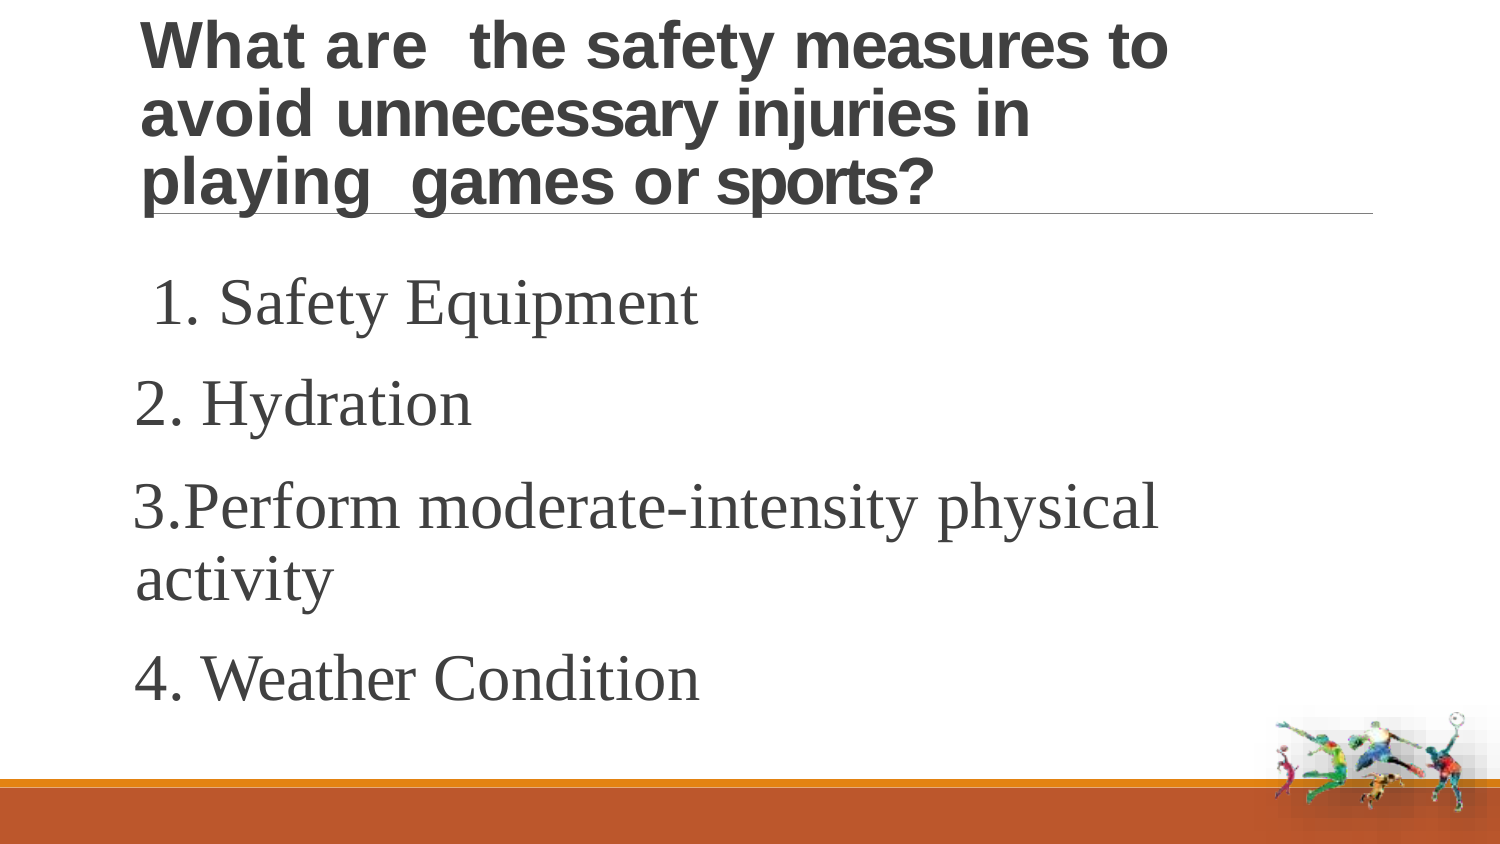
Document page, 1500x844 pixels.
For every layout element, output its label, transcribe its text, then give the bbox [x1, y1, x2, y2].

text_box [0, 778, 1237, 844]
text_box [1242, 680, 1500, 844]
text_box What are the safety measures to avoid unnecessary injuries in playing games or sports? Safety Equipment Hydration Perform moderate-intensity physical activity Weather Condition [132, 0, 1278, 714]
